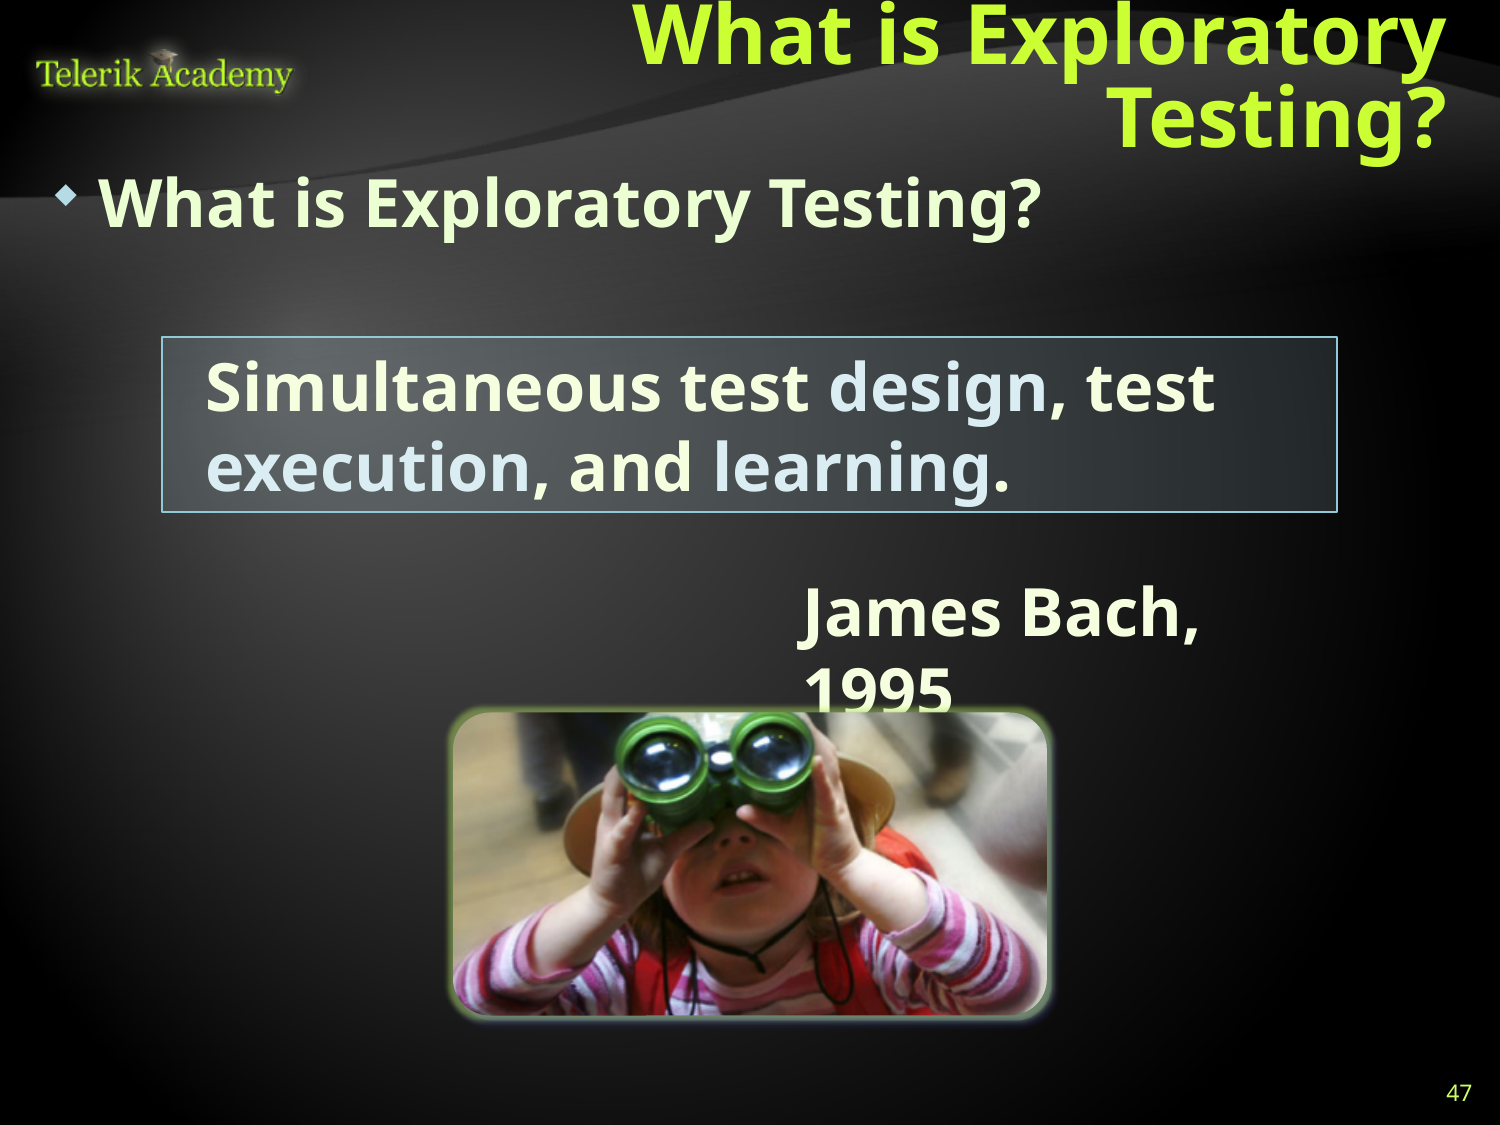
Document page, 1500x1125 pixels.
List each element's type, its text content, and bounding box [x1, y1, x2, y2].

title What is Exploratory Testing? [300, 12, 1463, 149]
text_box James Bach, 1995 [787, 562, 1338, 738]
text_box Simultaneous test design, test execution, and learning. [162, 337, 1338, 513]
list What is Exploratory Testing? [37, 149, 1463, 1100]
slide_number 47 [1412, 1074, 1488, 1113]
picture [0, 0, 1500, 1125]
